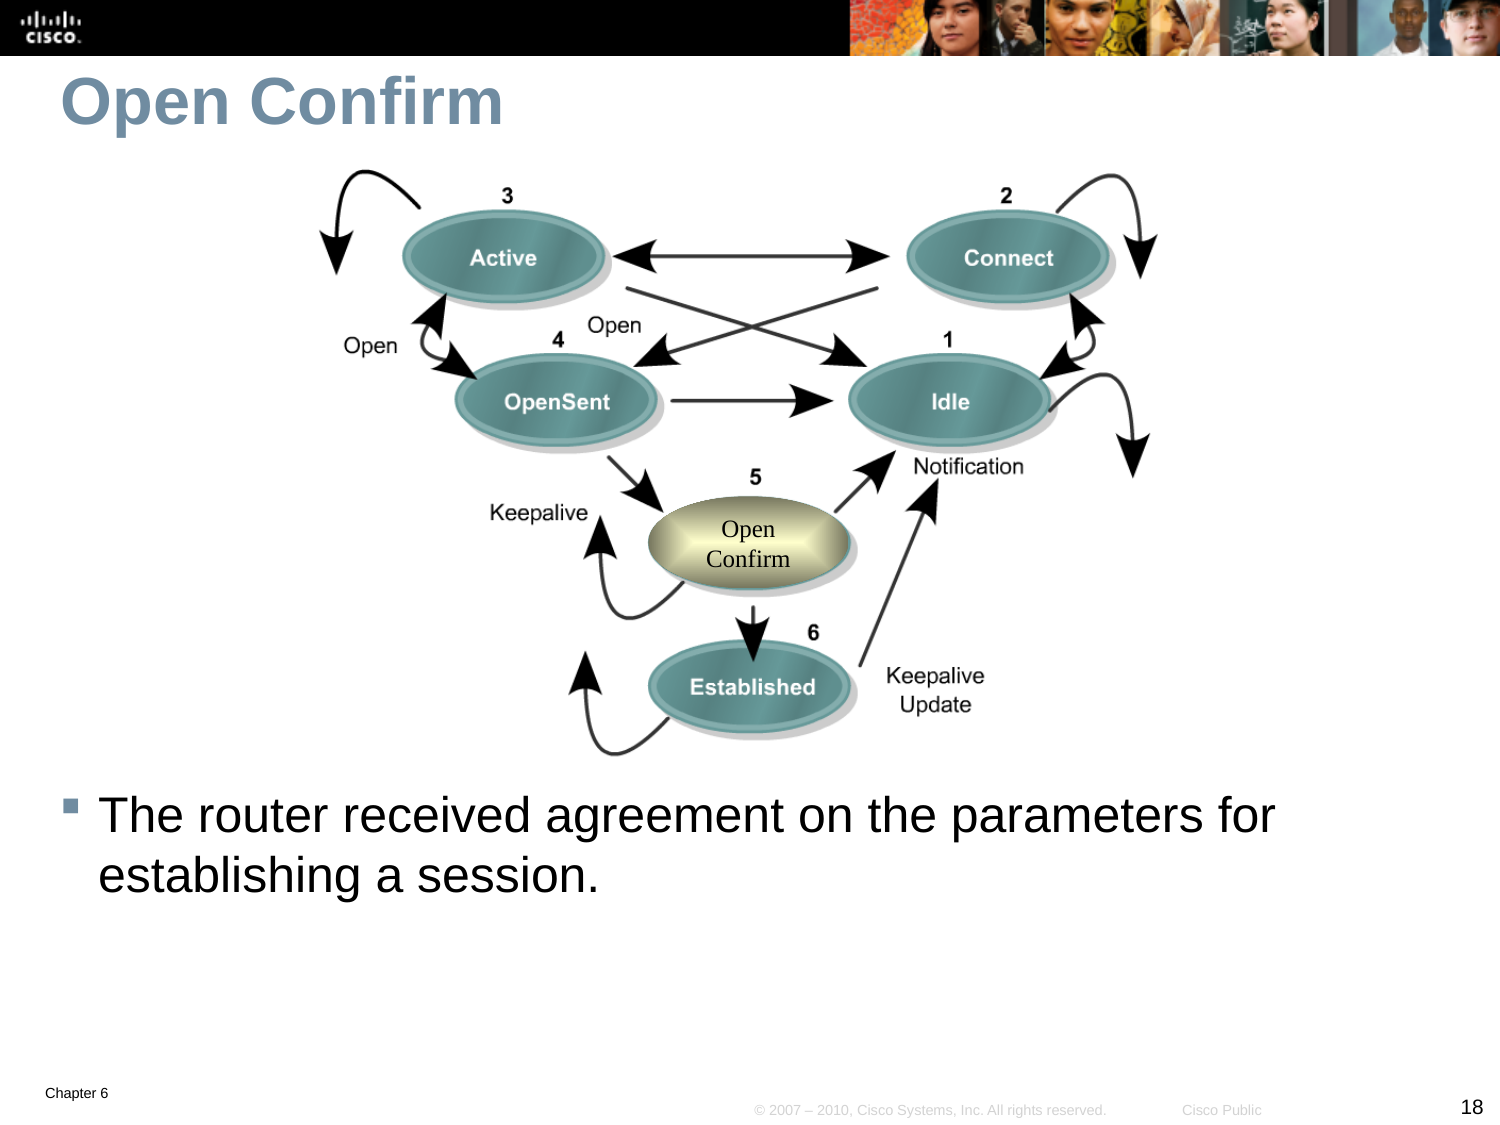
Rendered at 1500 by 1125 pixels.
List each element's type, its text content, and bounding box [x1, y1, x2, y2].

list The router received agreement on the parameters for establishing a session. [45, 775, 1444, 1069]
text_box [312, 152, 1163, 766]
picture [0, 0, 1500, 56]
title Open Confirm [45, 59, 1444, 150]
